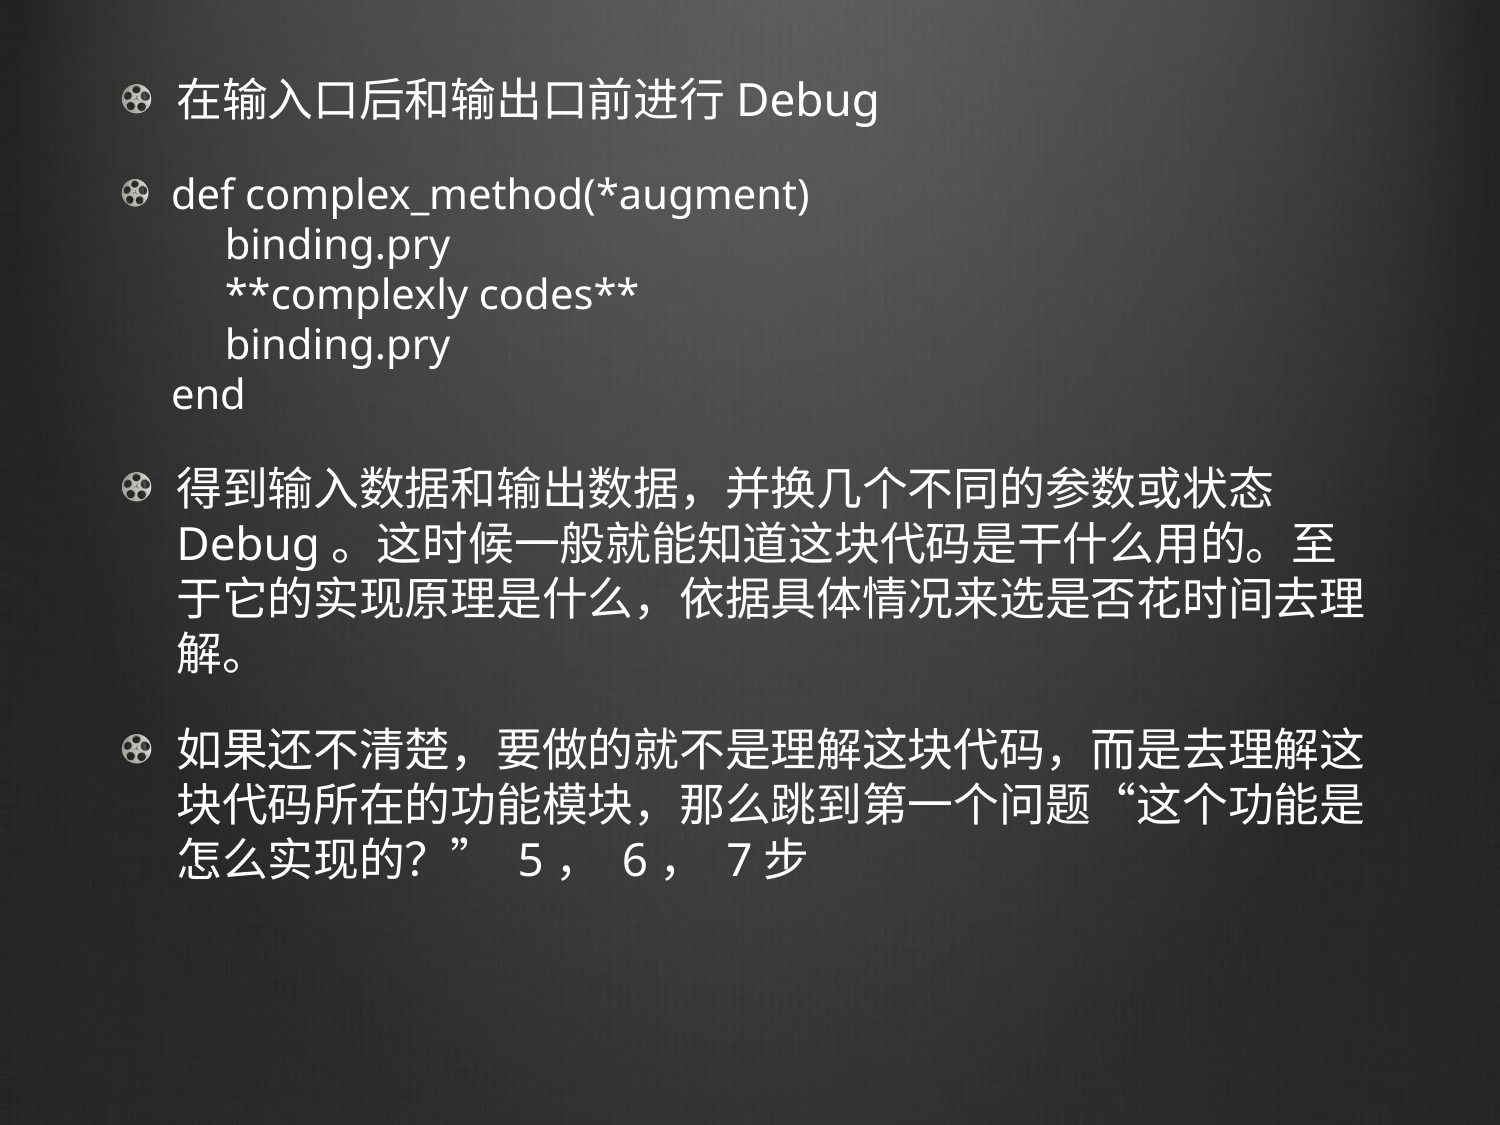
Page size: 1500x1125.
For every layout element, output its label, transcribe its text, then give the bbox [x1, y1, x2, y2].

list 在输入口后和输出口前进行Debug def complex_method(*augment) binding.pry **complexly codes** binding.pry end 得到输入数据和输出数据，并换几个不同的参数或状态Debug。这时候一般就能知道这块代码是干什么用的。至于它的实现原理是什么，依据具体情况来选是否花时间去理解。 如果还不清楚，要做的就不是理解这块代码，而是去理解这块代码所在的功能模块，那么跳到第一个问题“这个功能是怎么实现的？” 5， 6， 7步 [111, 63, 1388, 1006]
picture [0, 0, 1500, 1125]
